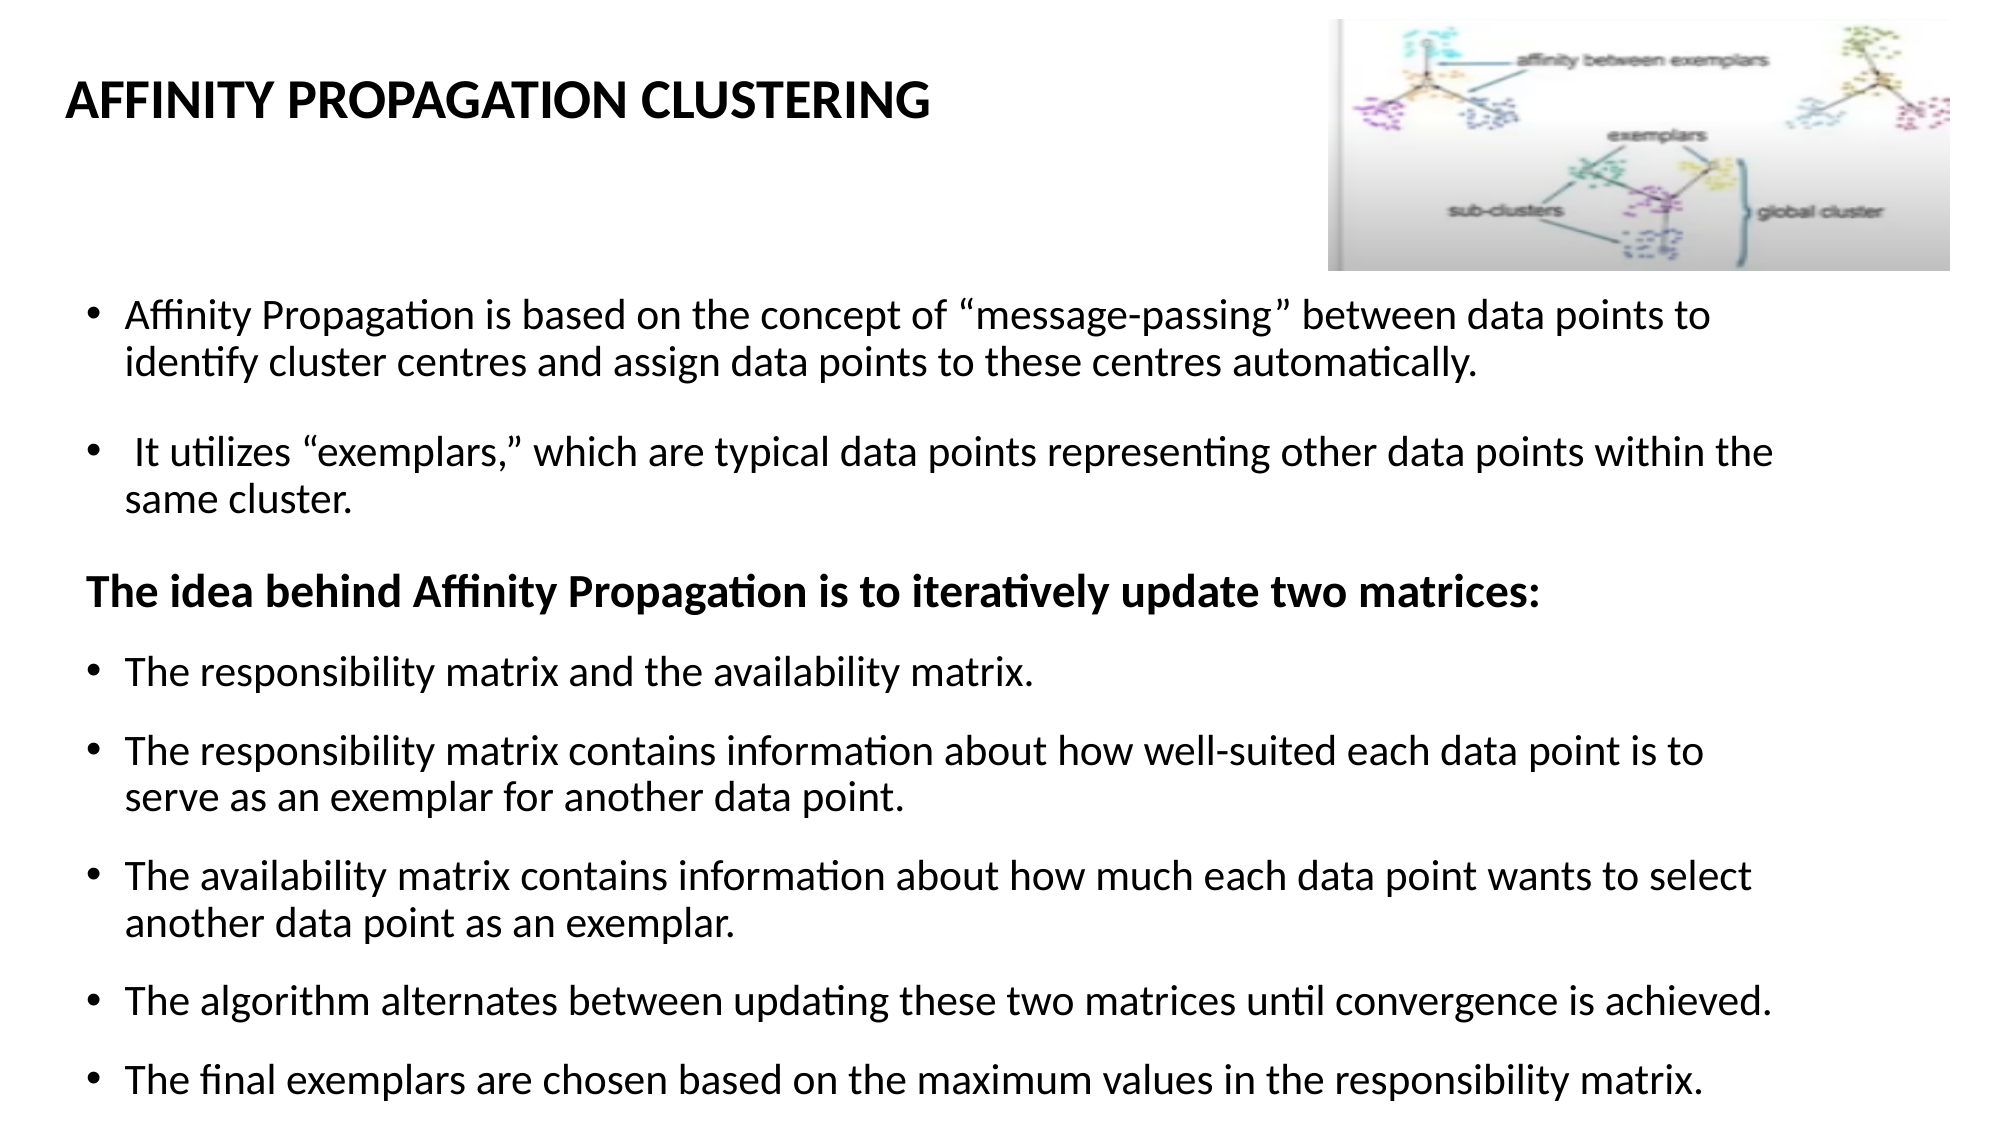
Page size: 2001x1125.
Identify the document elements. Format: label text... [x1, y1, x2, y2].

text_box AFFINITY PROPAGATION CLUSTERING [49, 37, 1328, 209]
list Affinity Propagation is based on the concept of “message-passing” between data points to identify cluster centres and assign data points to these centres automatically. It utilizes “exemplars,” which are typical data points representing other data points within the same cluster. The idea behind Affinity Propagation is to iteratively update two matrices: The responsibility matrix and the availability matrix. The responsibility matrix contains information about how well-suited each data point is to serve as an exemplar for another data point. The availability matrix contains information about how much each data point wants to select another data point as an exemplar. The algorithm alternates between updating these two matrices until convergence is achieved. The final exemplars are chosen based on the maximum values in the responsibility matrix. [71, 284, 1796, 1125]
picture [1328, 19, 1950, 271]
